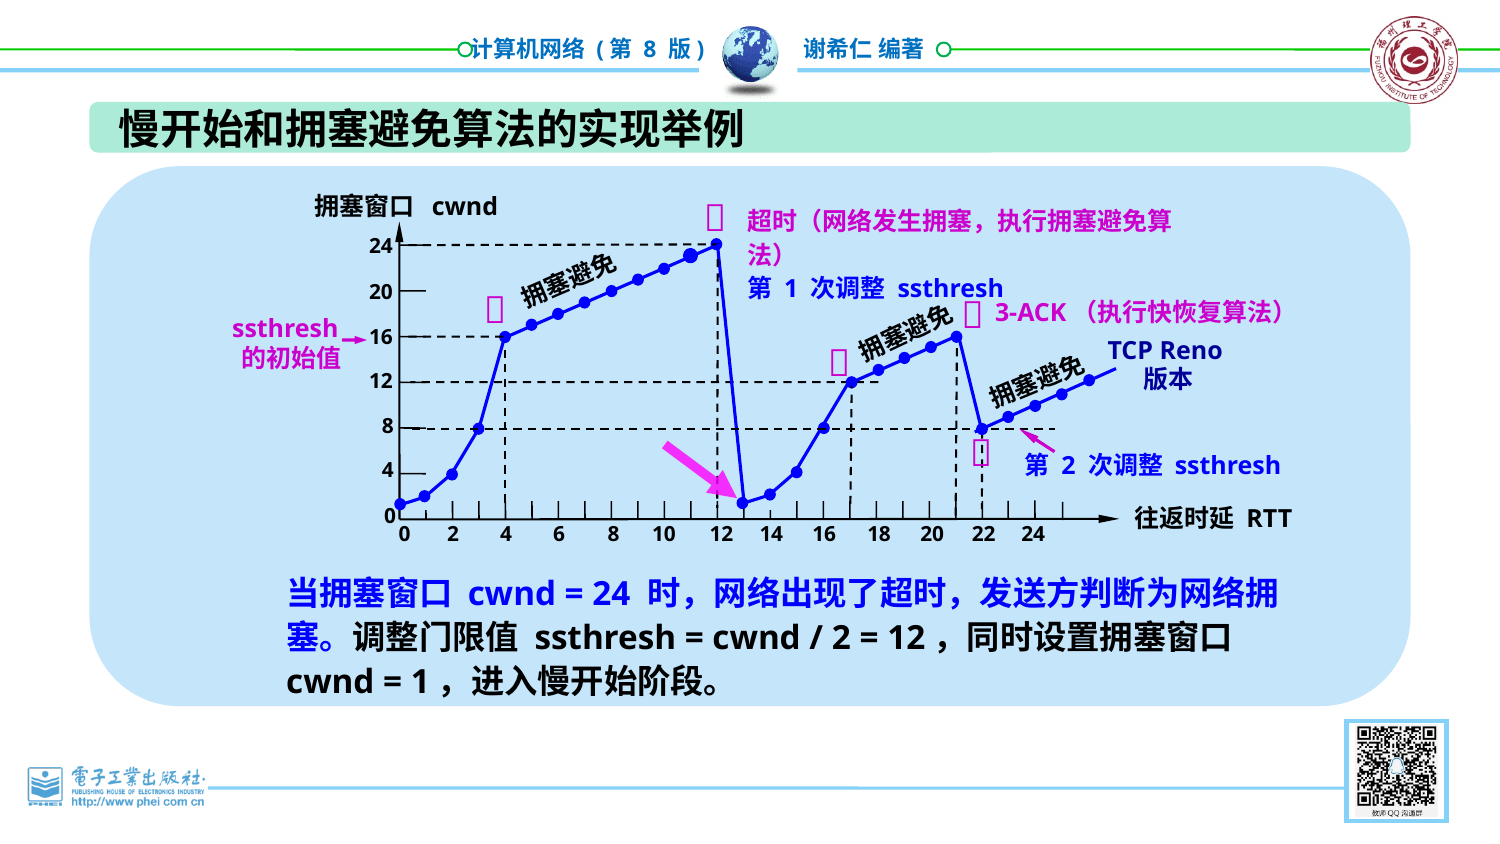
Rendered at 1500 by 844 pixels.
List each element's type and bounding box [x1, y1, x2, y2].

picture [23, 764, 208, 809]
picture [1355, 724, 1438, 817]
text_box [87, 164, 1413, 709]
picture [720, 24, 780, 100]
picture [1370, 16, 1458, 104]
text_box [89, 95, 1411, 160]
